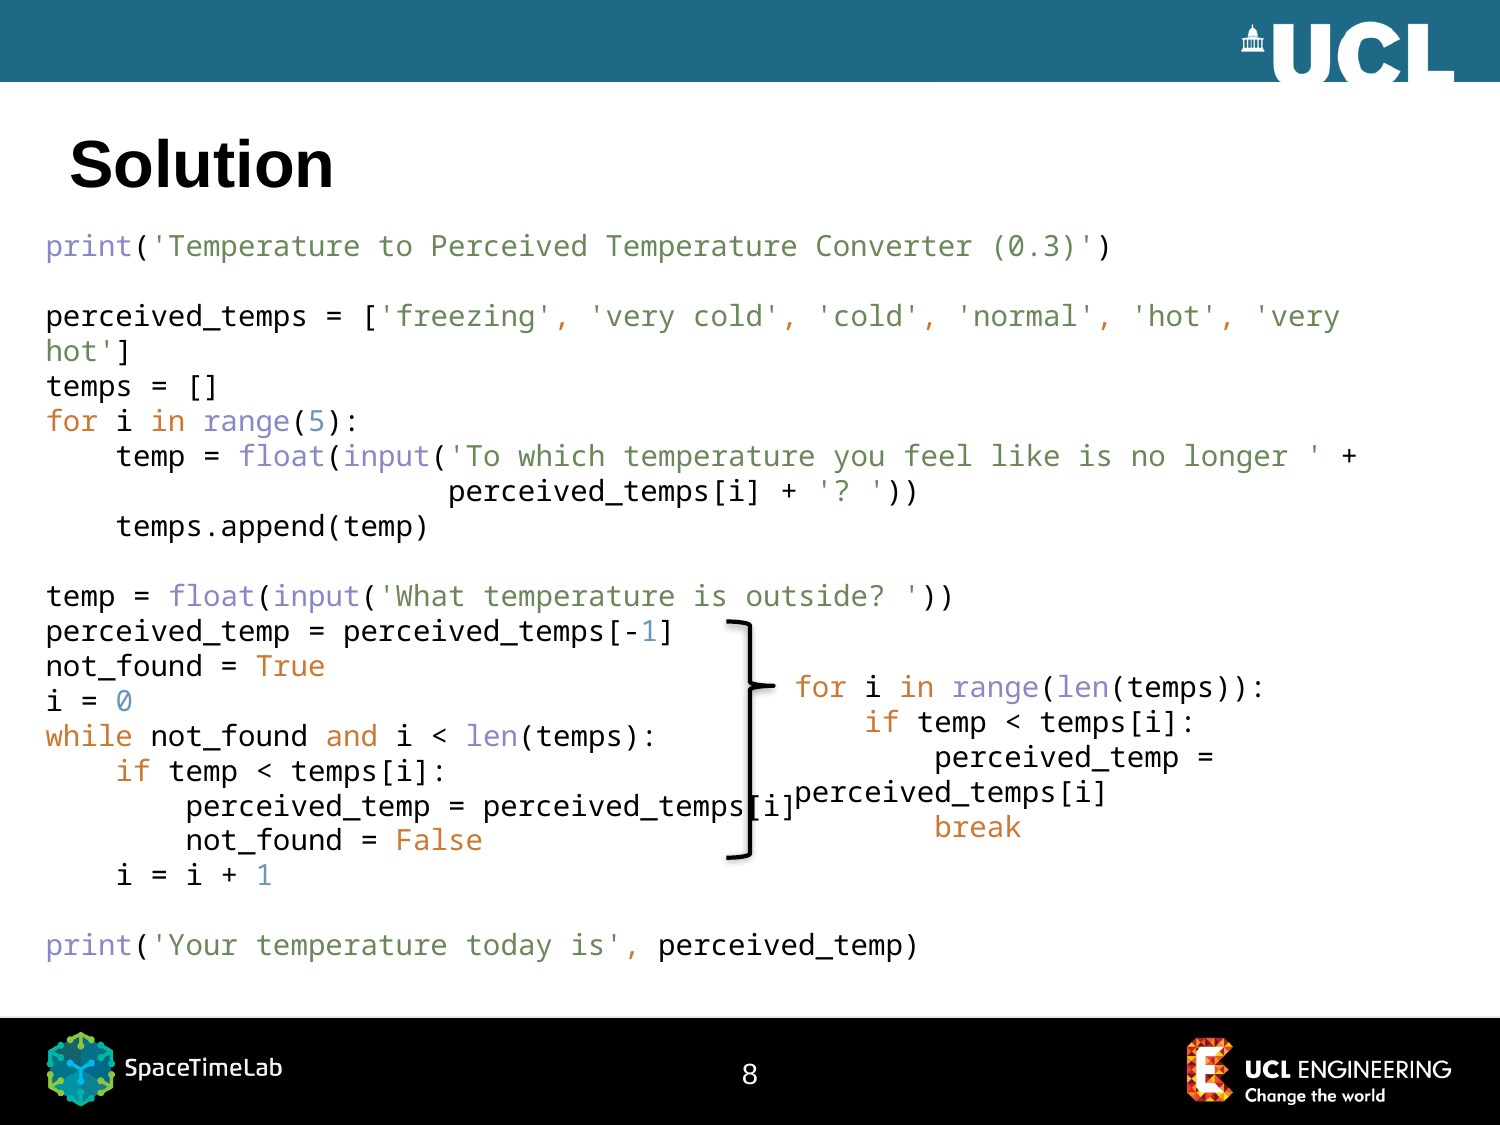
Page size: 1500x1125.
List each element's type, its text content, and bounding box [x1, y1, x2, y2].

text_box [726, 621, 1500, 858]
title Solution [54, 113, 1447, 197]
list print('Temperature to Perceived Temperature Converter (0.3)') perceived_temps = ['freezing', 'very cold', 'cold', 'normal', 'hot', 'very hot'] temps = [] for i in range(5): temp = float(input('To which temperature you feel like is no longer ' + perceived_temps[i] + '? ')) temps.append(temp) temp = float(input('What temperature is outside? ')) perceived_temp = perceived_temps[-1] not_found = True i = 0 while not_found and i < len(temps): if temp < temps[i]: perceived_temp = perceived_temps[i] not_found = False i = i + 1 print('Your temperature today is', perceived_temp) [30, 219, 1424, 1012]
picture [0, 990, 1500, 1125]
footer 8 [496, 1042, 1004, 1103]
